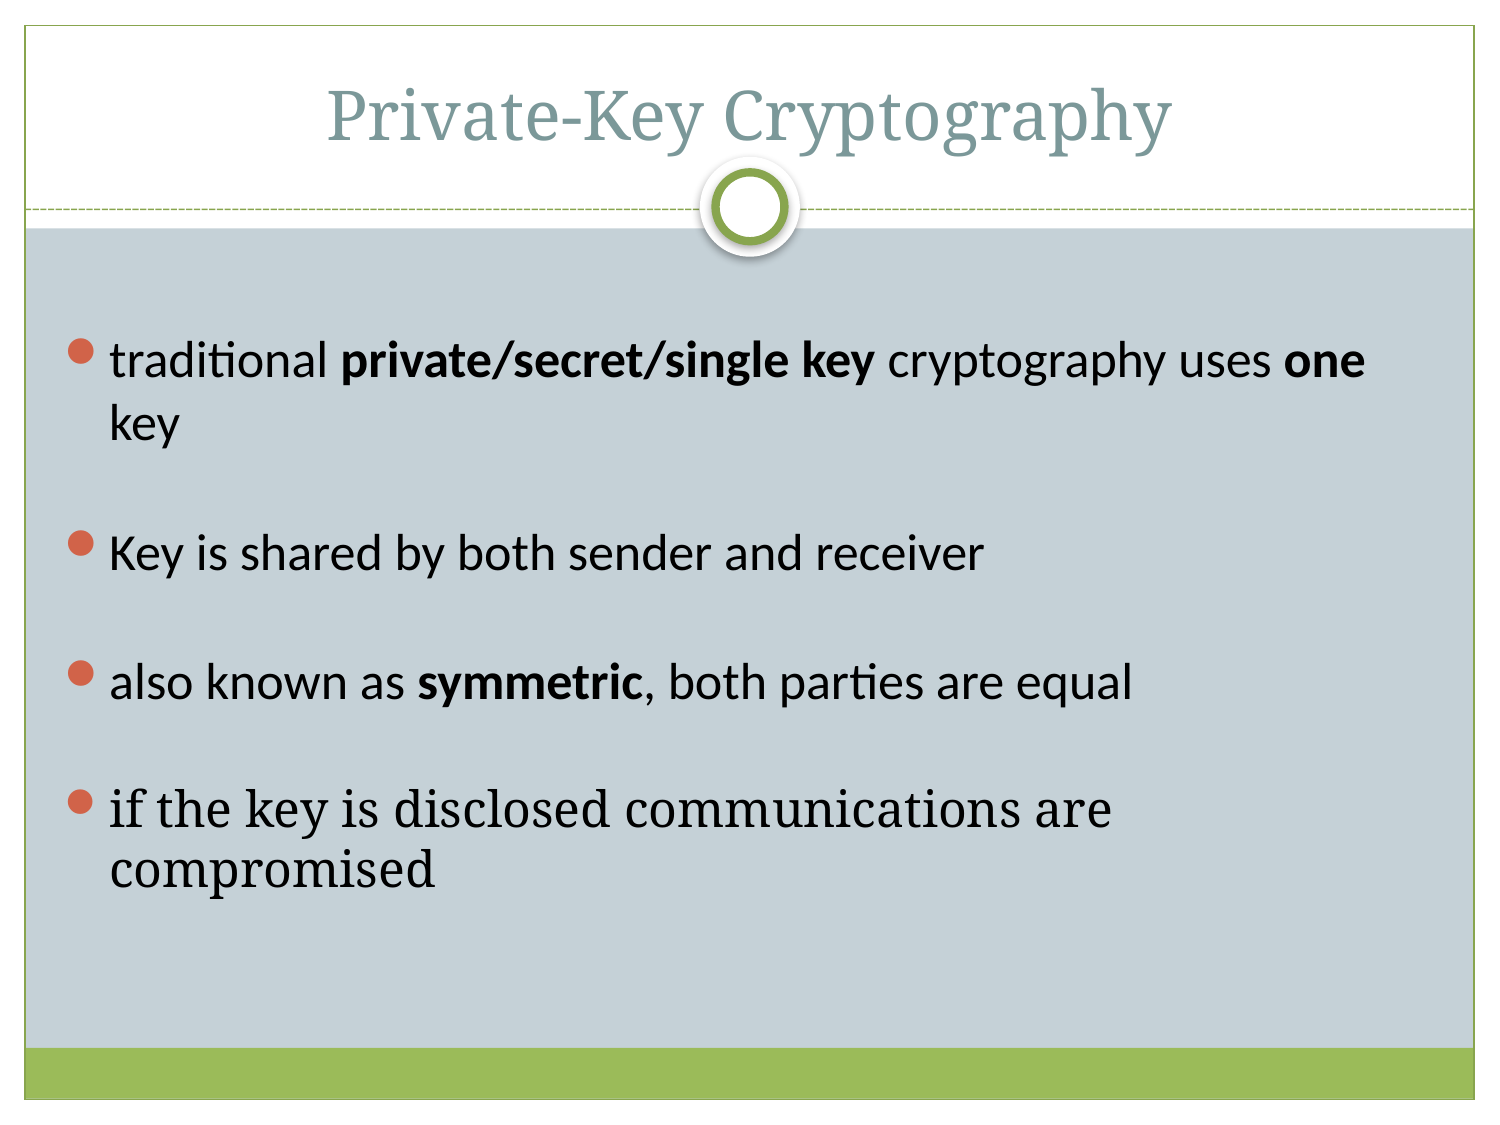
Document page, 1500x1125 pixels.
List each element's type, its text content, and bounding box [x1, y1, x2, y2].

text_box Private-Key Cryptography [49, 37, 1450, 162]
text_box traditional private/secret/single key cryptography uses one key Key is shared by both sender and receiver also known as symmetric, both parties are equal if the key is disclosed communications are compromised [49, 250, 1445, 1001]
